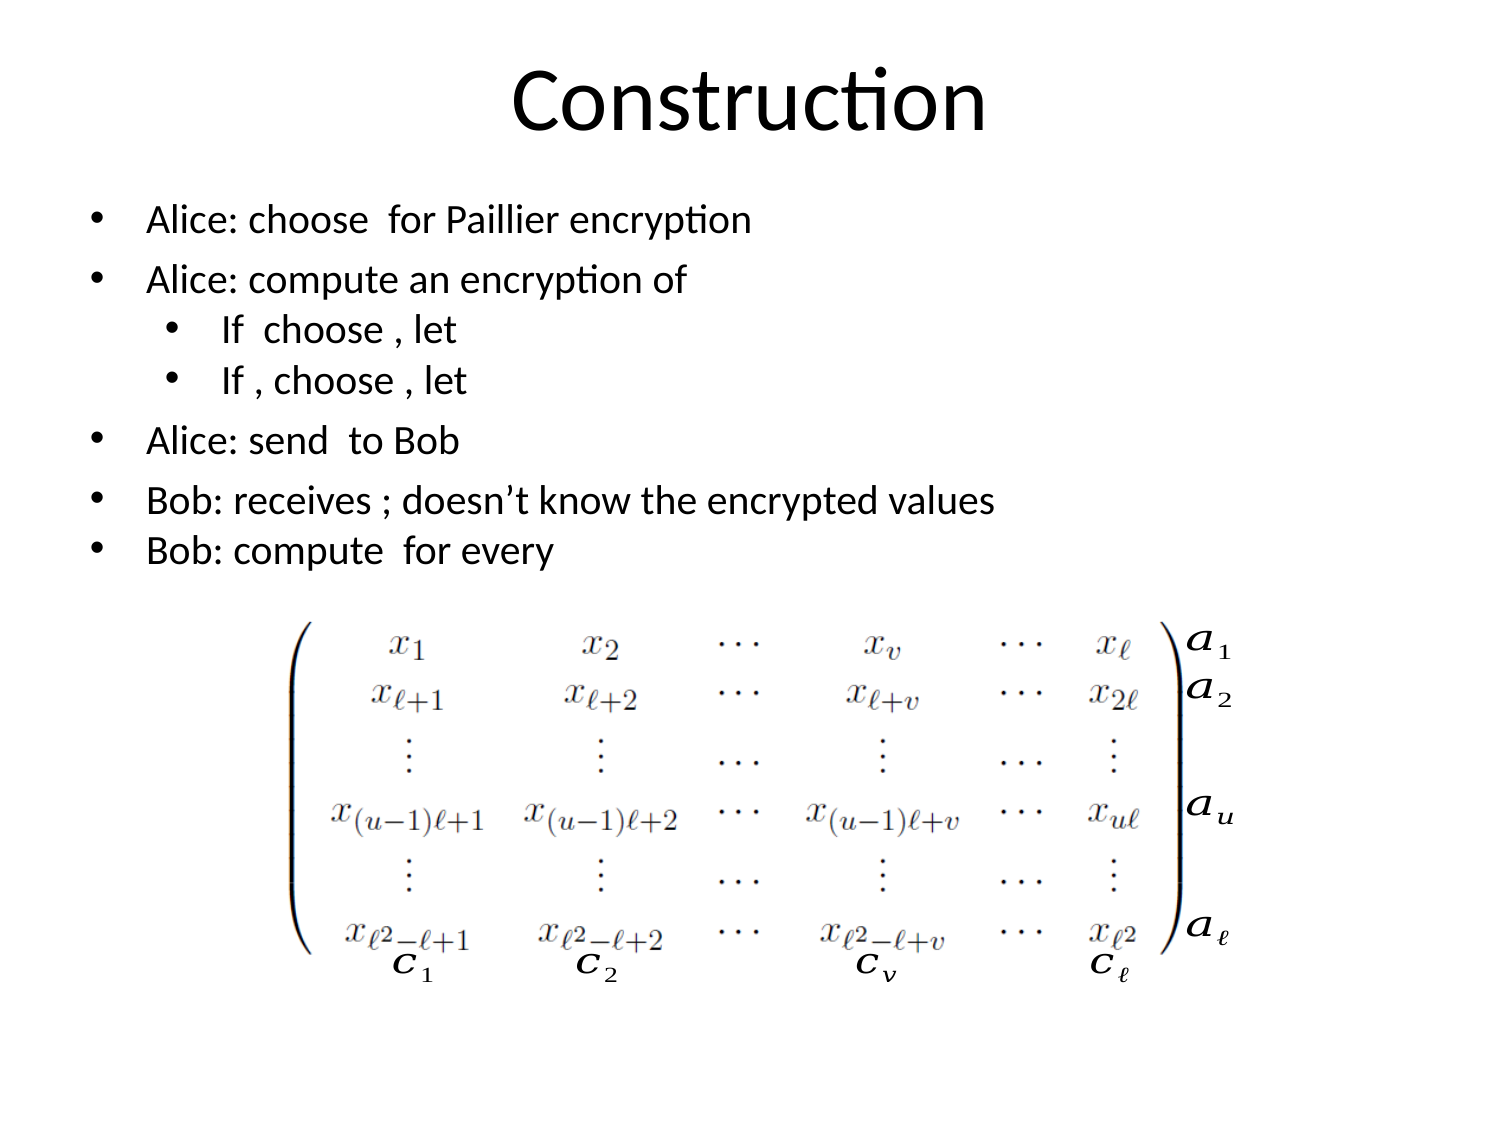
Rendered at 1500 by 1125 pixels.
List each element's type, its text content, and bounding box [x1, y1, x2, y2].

title Construction [0, 0, 1500, 188]
picture [276, 616, 1188, 955]
